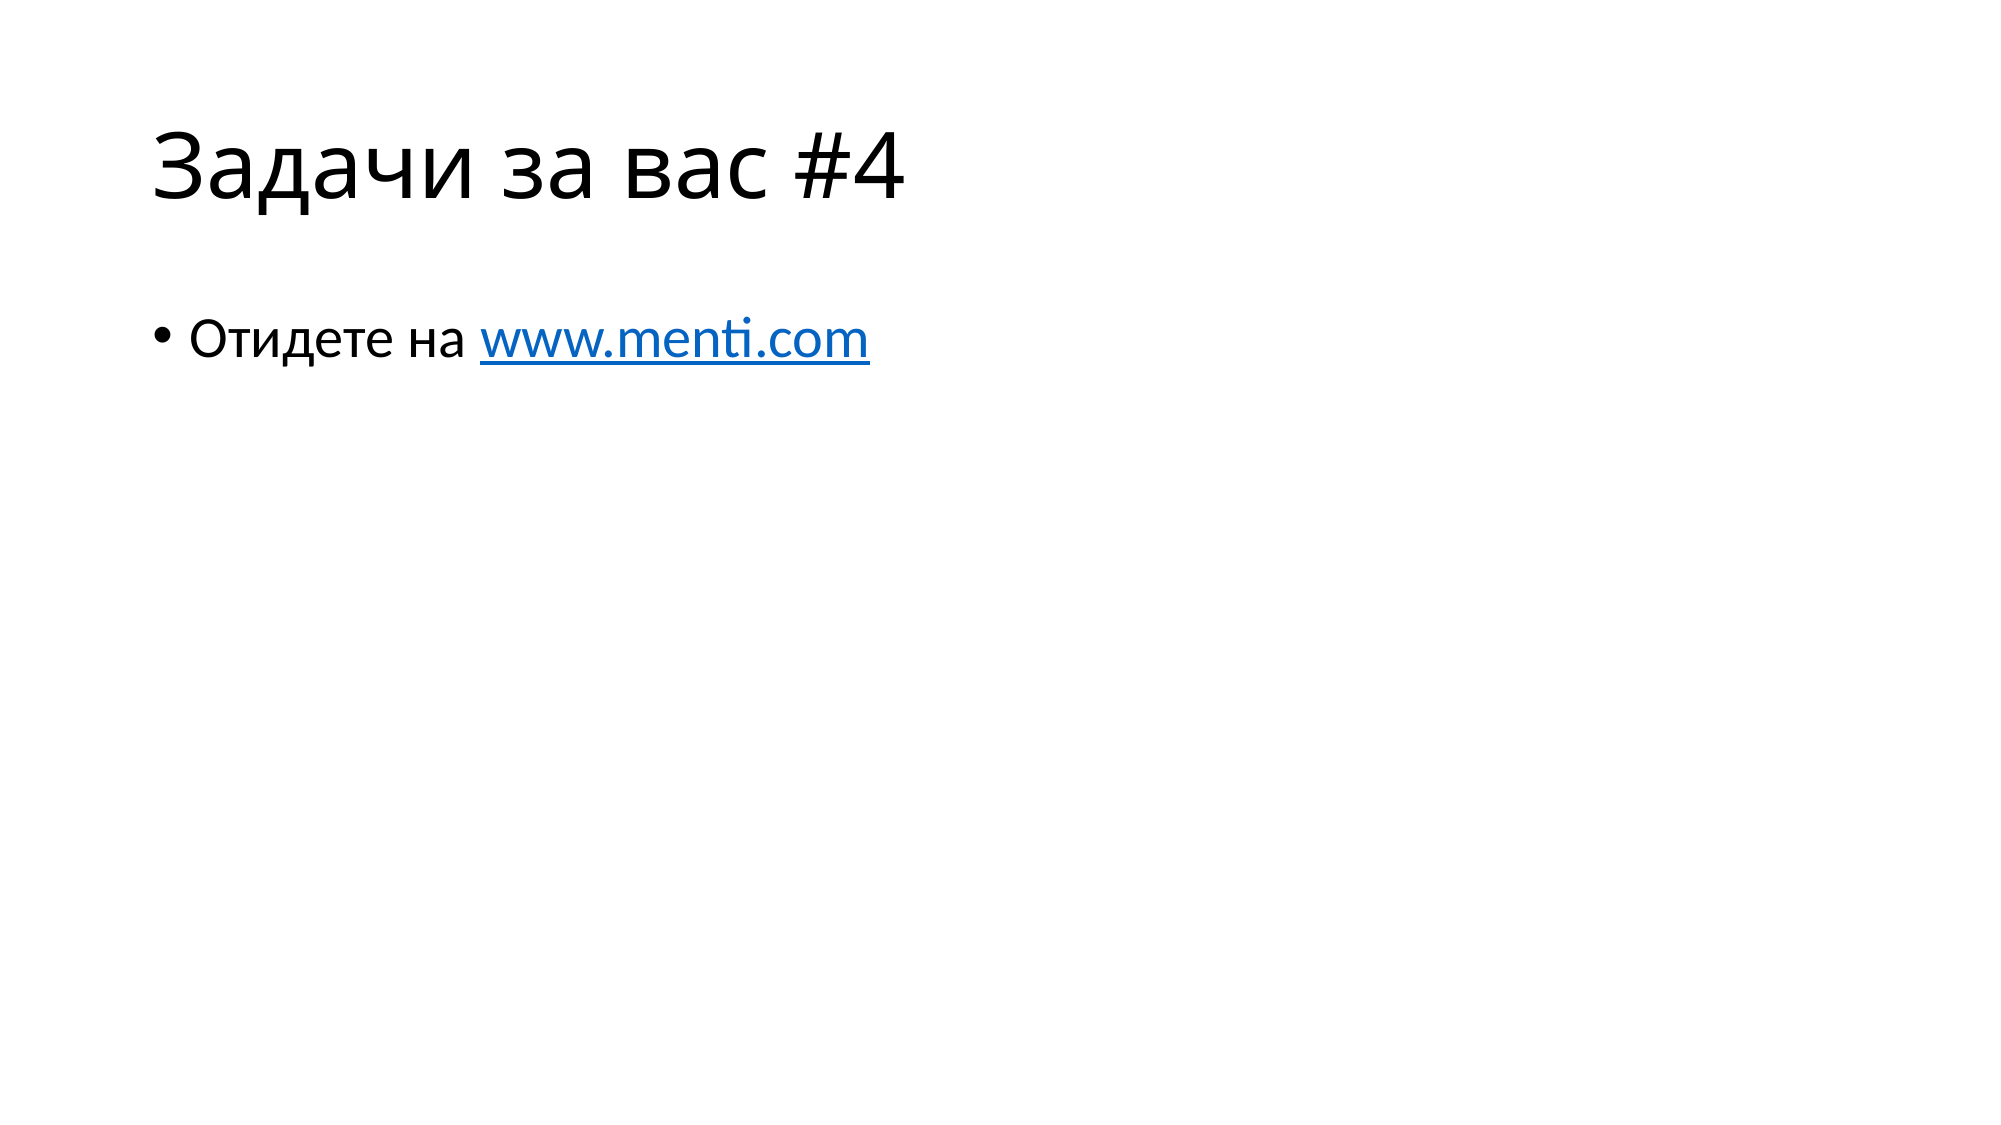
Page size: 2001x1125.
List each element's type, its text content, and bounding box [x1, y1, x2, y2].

list Отидете на www.menti.com [137, 299, 1863, 1014]
title Задачи за вас #4 [137, 59, 1863, 278]
